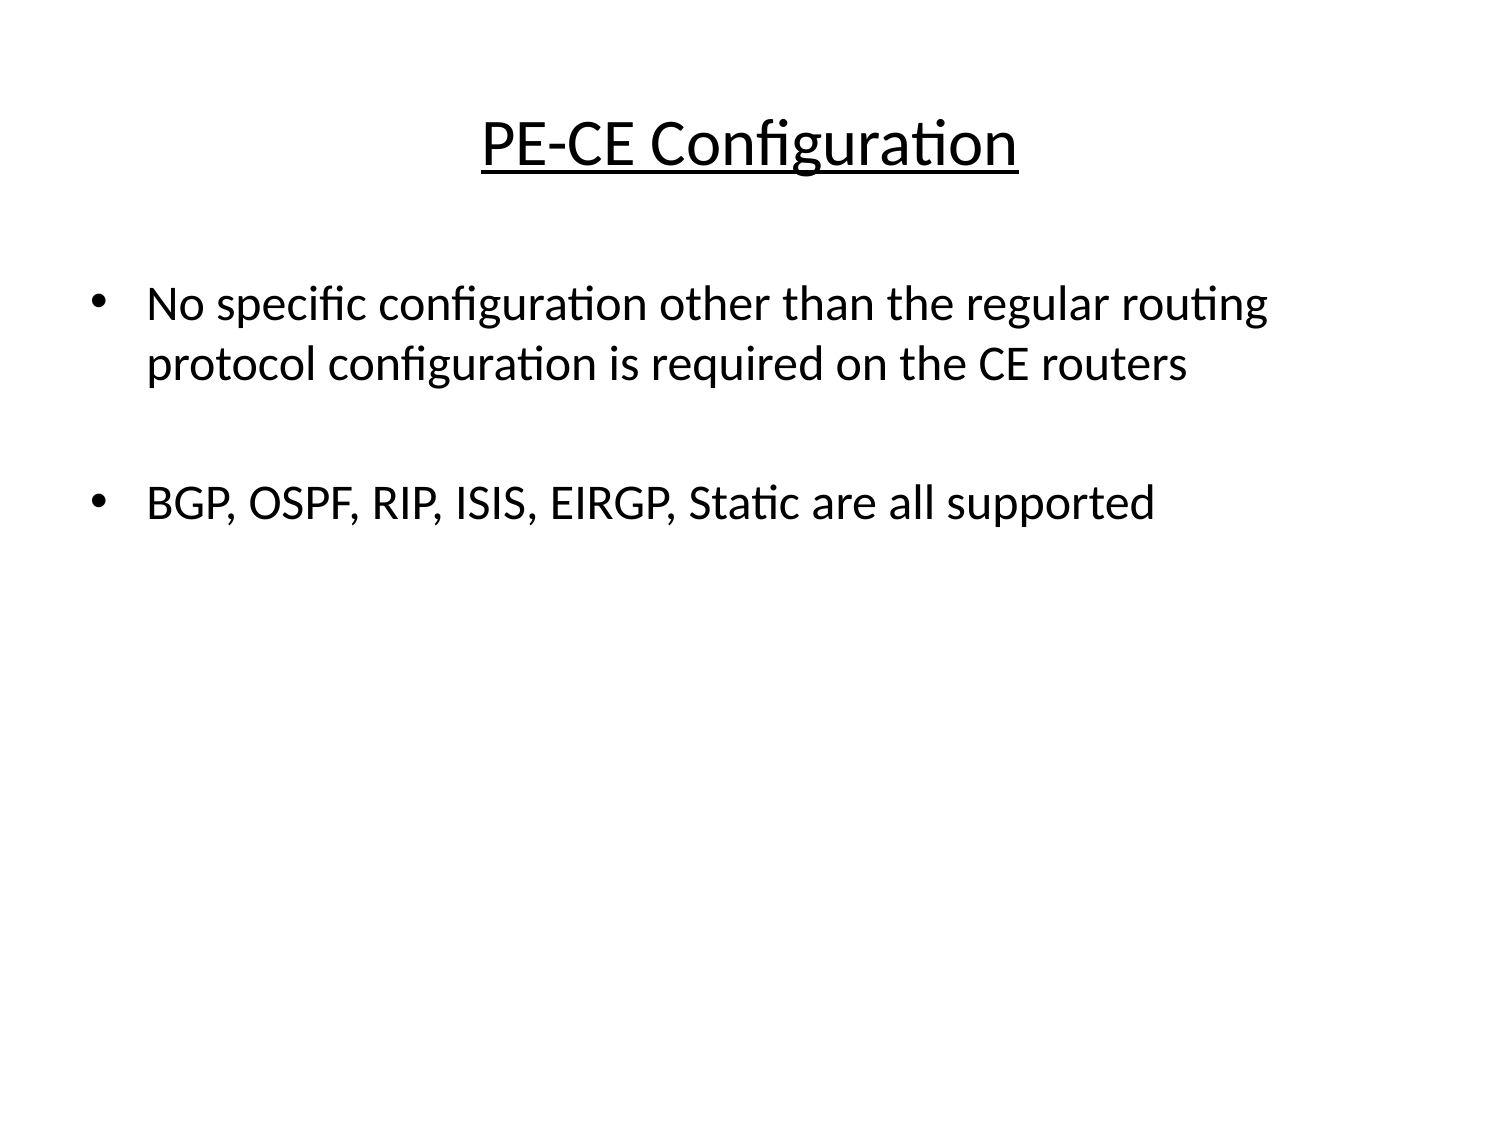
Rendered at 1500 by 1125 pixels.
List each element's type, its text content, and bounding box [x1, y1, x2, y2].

list No specific configuration other than the regular routing protocol configuration is required on the CE routers BGP, OSPF, RIP, ISIS, EIRGP, Static are all supported [75, 262, 1425, 1005]
title PE-CE Configuration [75, 45, 1425, 233]
